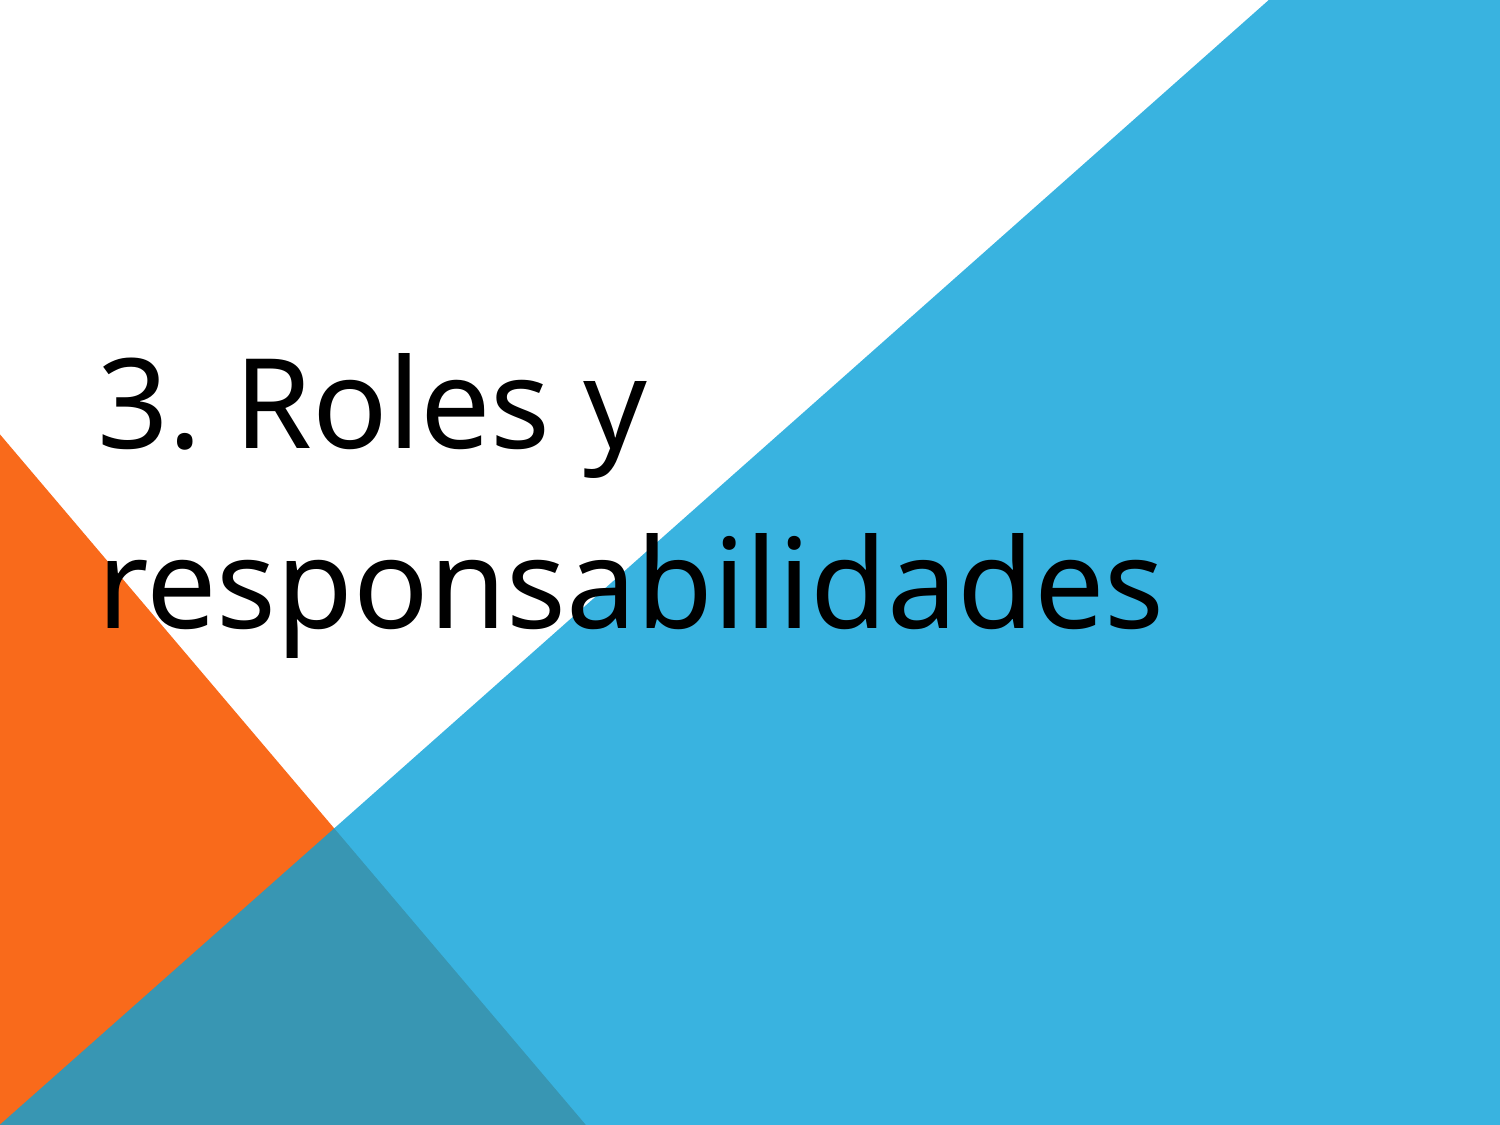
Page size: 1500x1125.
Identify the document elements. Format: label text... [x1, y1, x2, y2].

text_box 3. Roles y responsabilidades [82, 349, 1459, 661]
